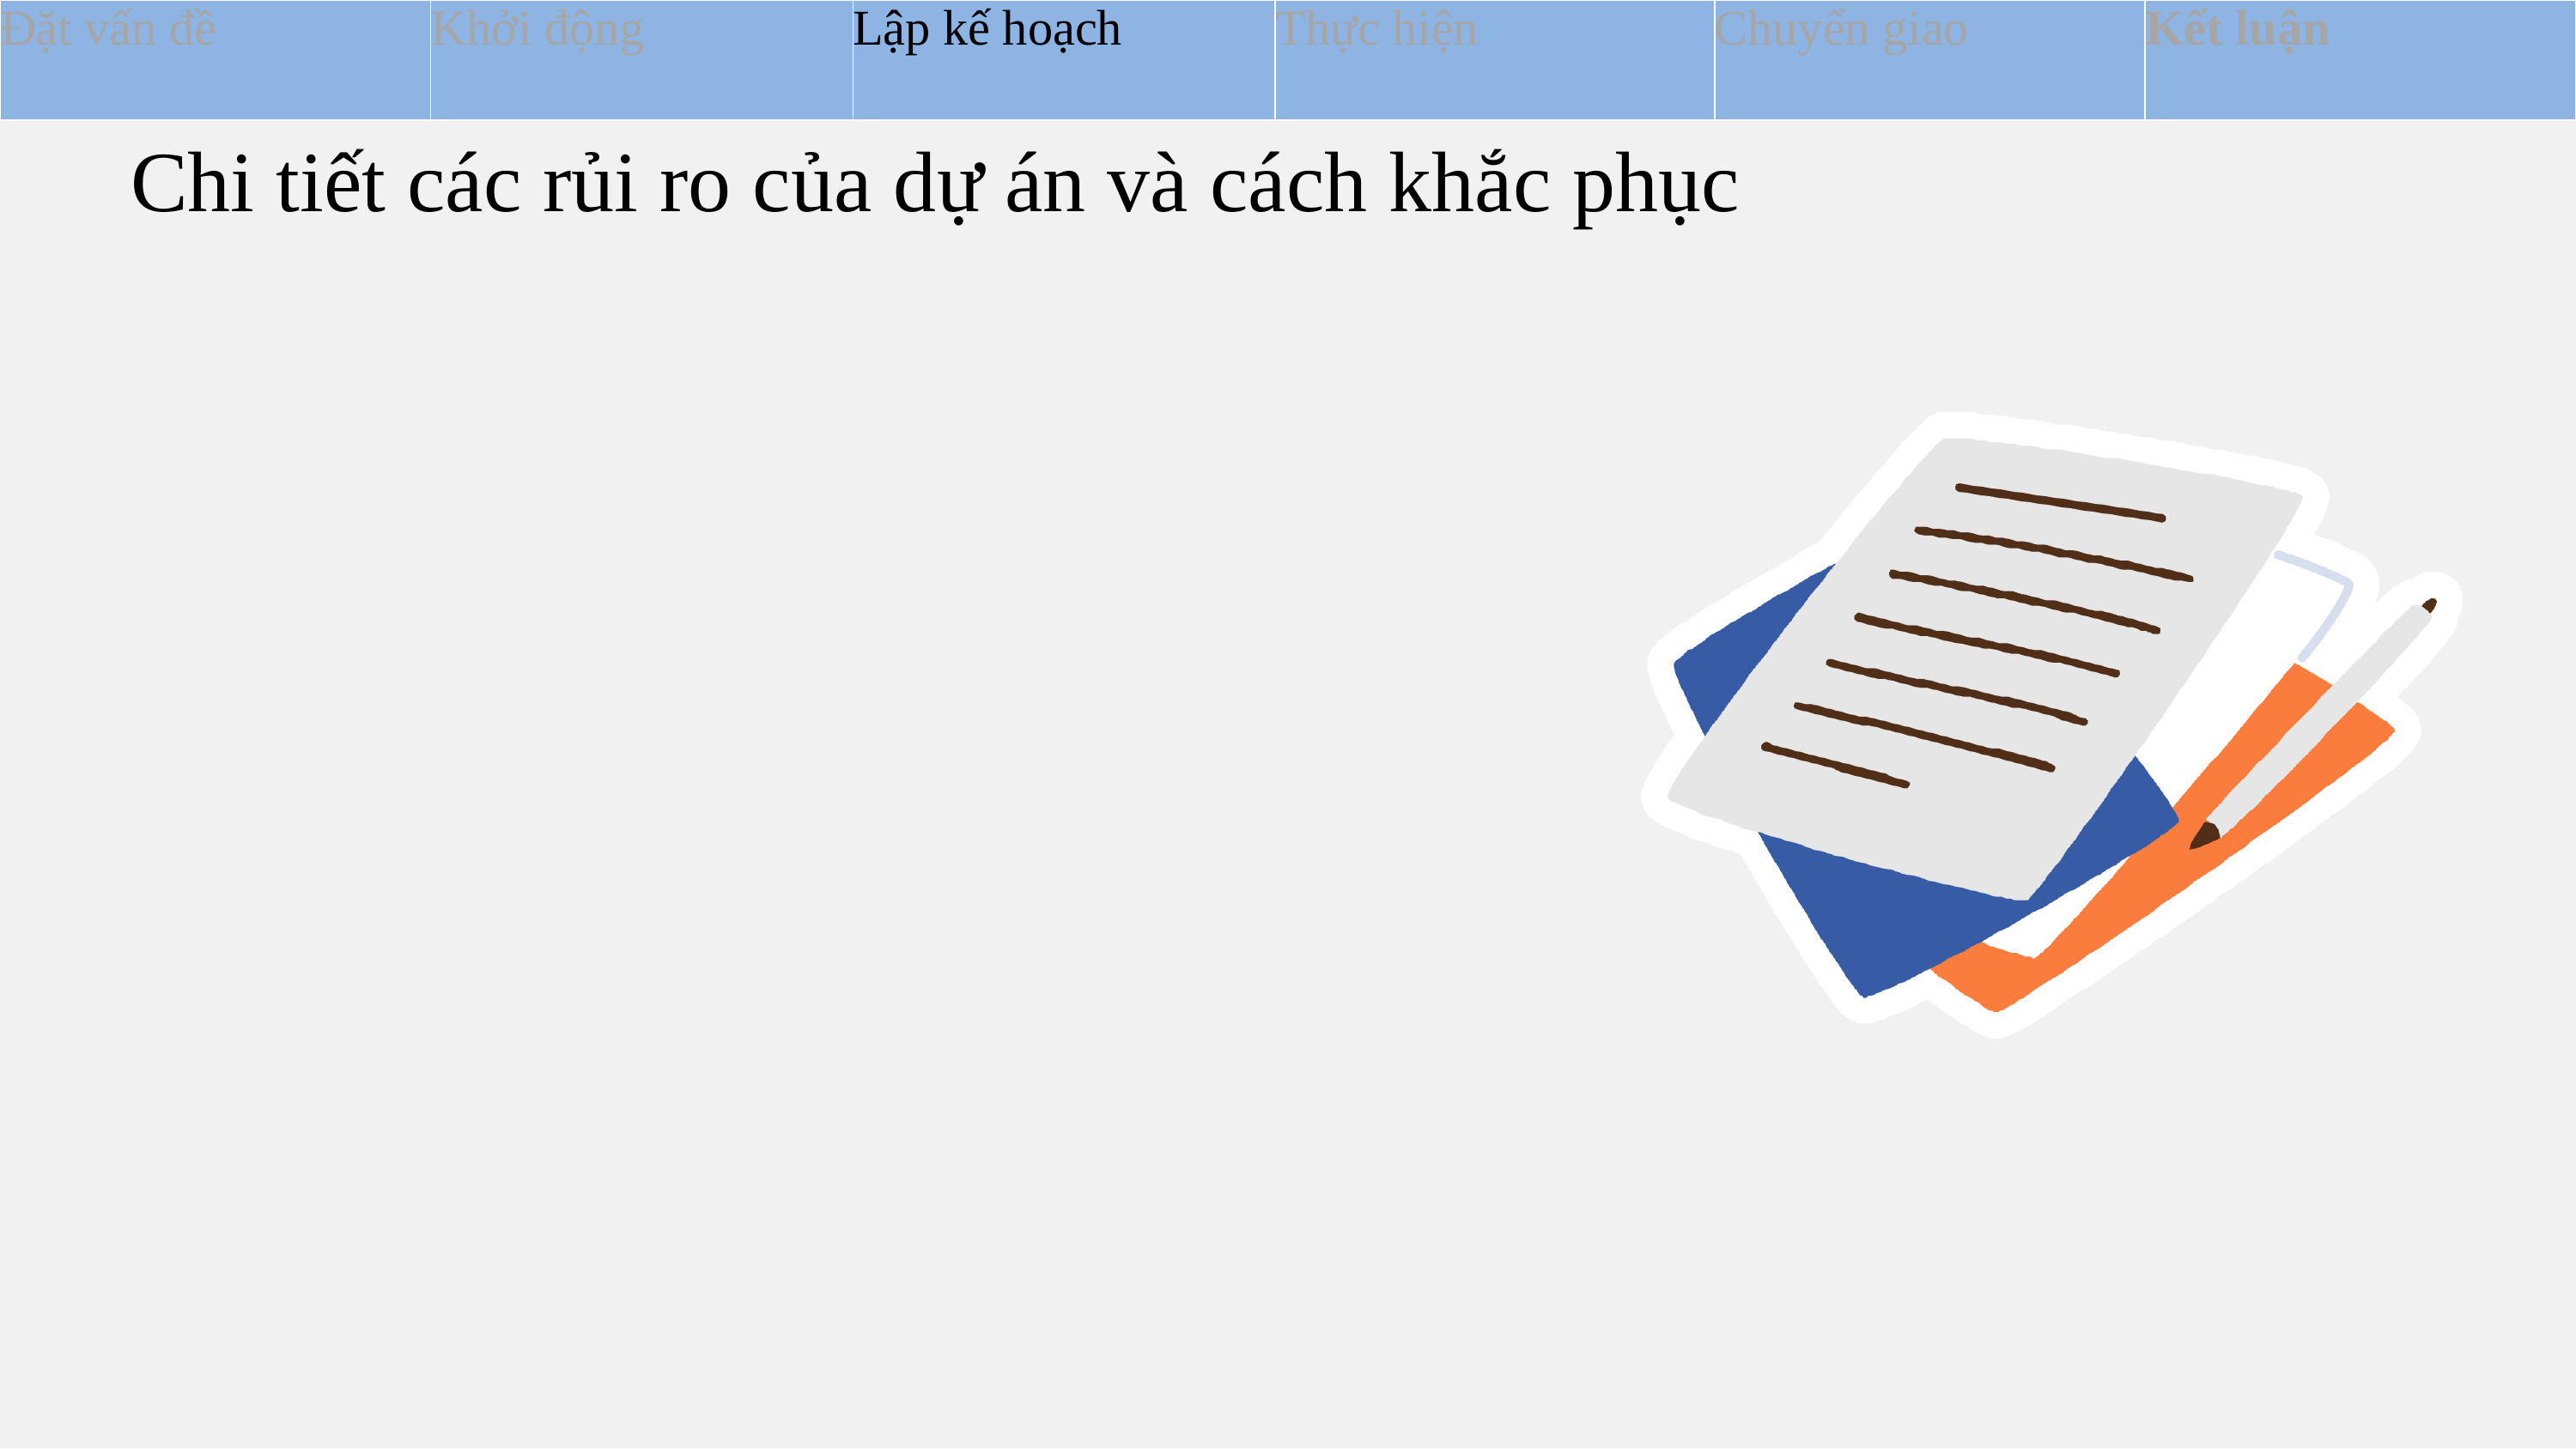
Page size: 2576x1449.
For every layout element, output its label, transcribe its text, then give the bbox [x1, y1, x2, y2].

table_header Đặt vấn đề [1, 1, 430, 119]
picture [1641, 412, 2463, 1039]
table_header Thực hiện [1276, 1, 1714, 119]
table_header Khởi động [431, 1, 853, 119]
text_box Chi tiết các rủi ro của dự án và cách khắc phục [129, 123, 1760, 330]
table_header Lập kế hoạch [854, 1, 1274, 119]
table_header Chuyển giao [1716, 1, 2144, 119]
table_header Kết luận [2146, 1, 2575, 119]
